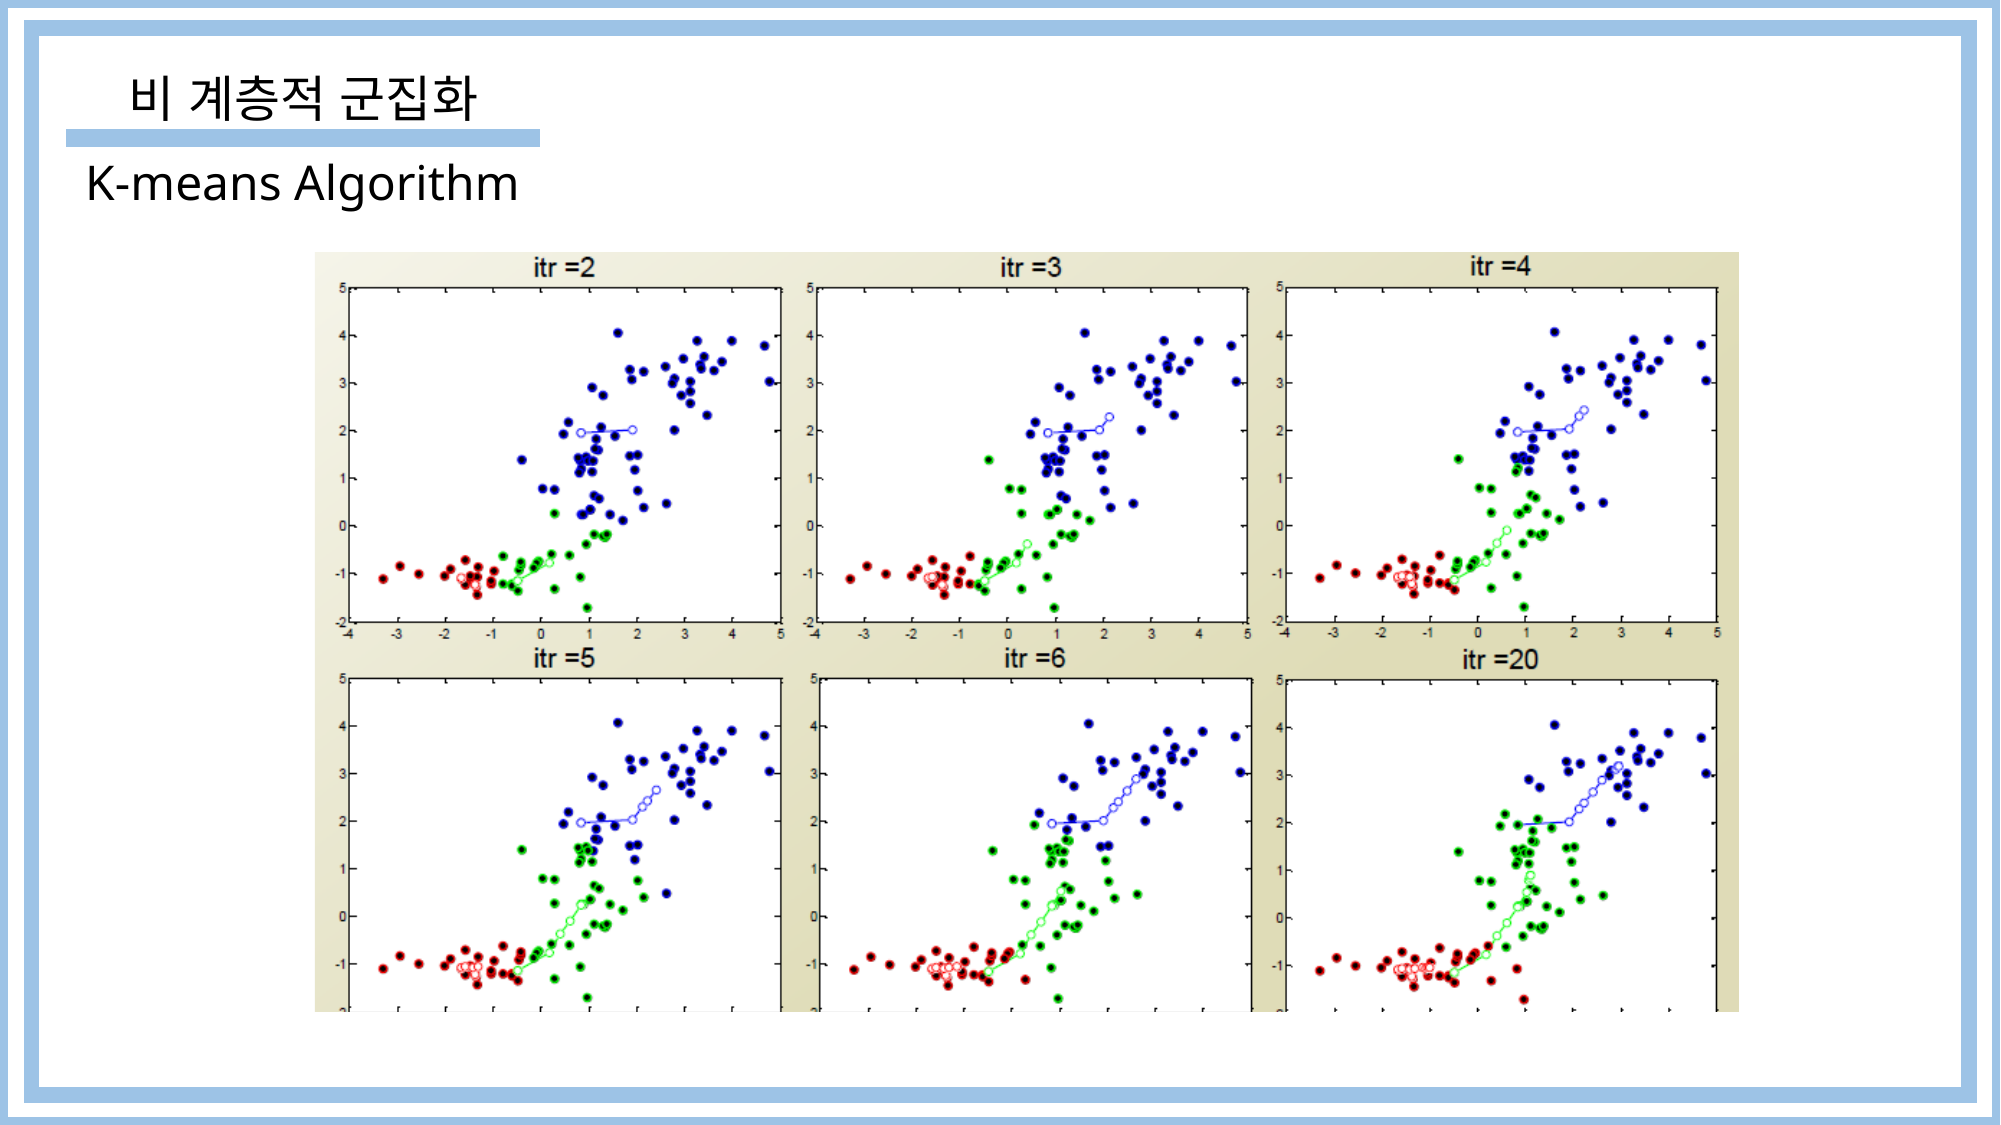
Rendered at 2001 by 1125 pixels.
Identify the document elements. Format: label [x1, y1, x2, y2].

picture [314, 252, 1739, 1012]
text_box [66, 59, 540, 219]
text_box [0, 0, 2000, 1125]
